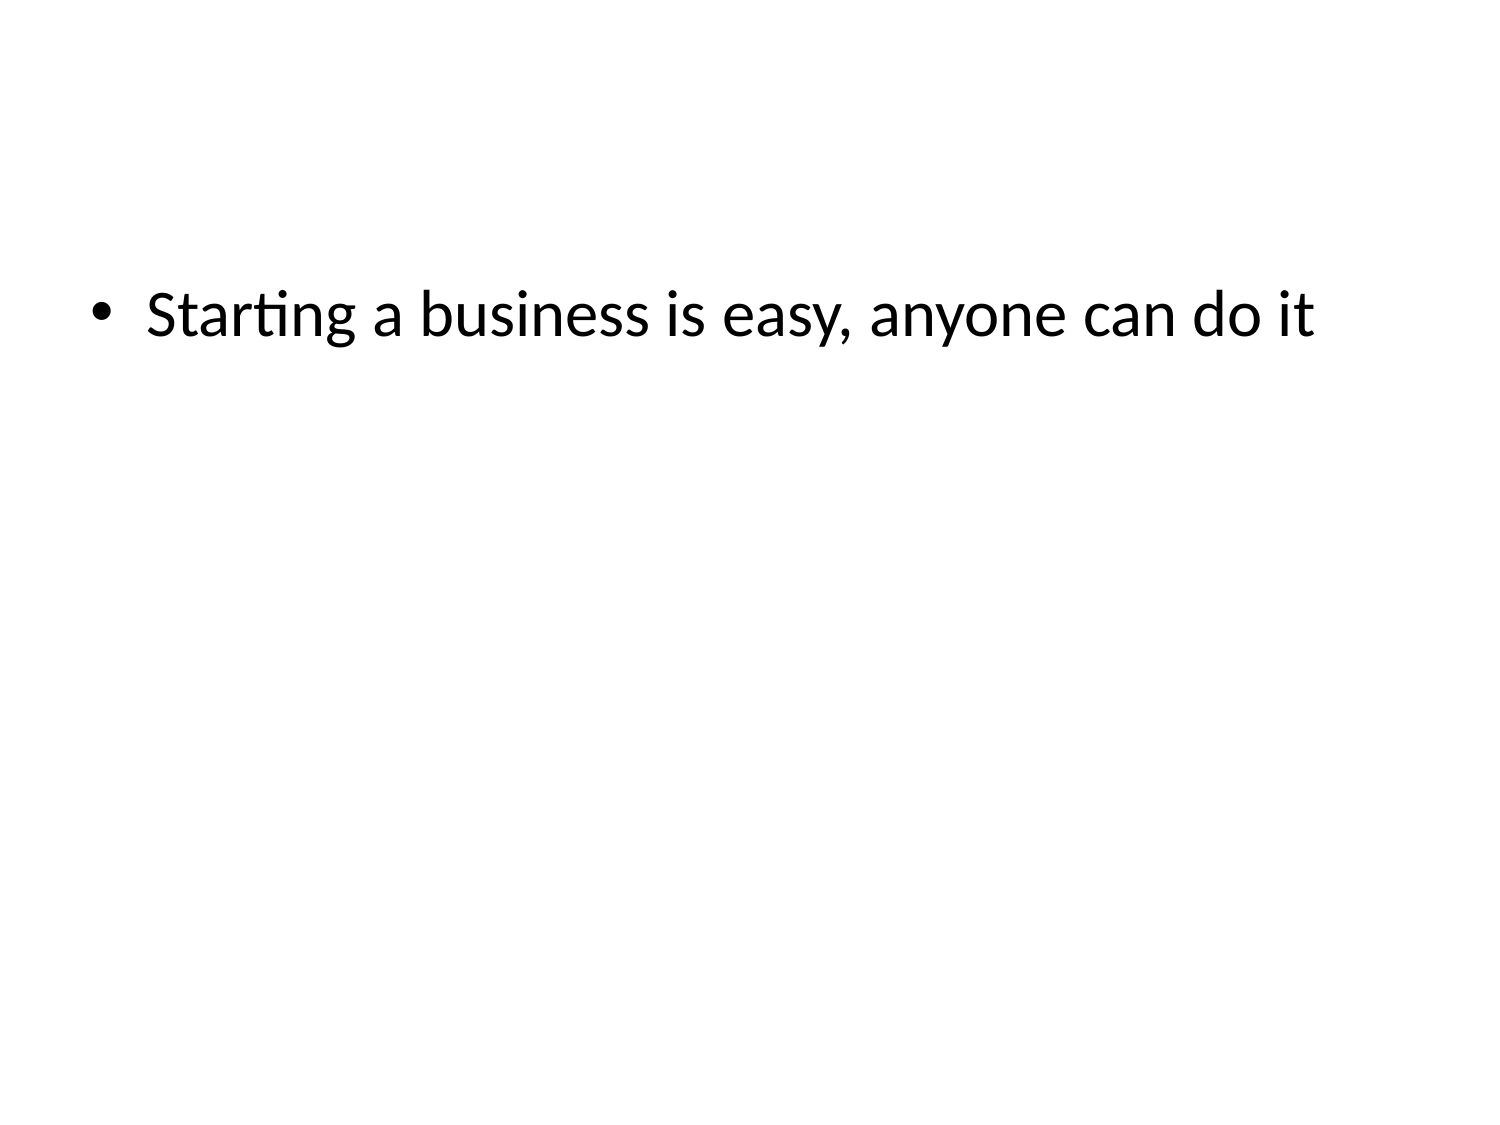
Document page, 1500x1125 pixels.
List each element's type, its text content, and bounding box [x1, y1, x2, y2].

list Starting a business is easy, anyone can do it [75, 262, 1425, 1005]
